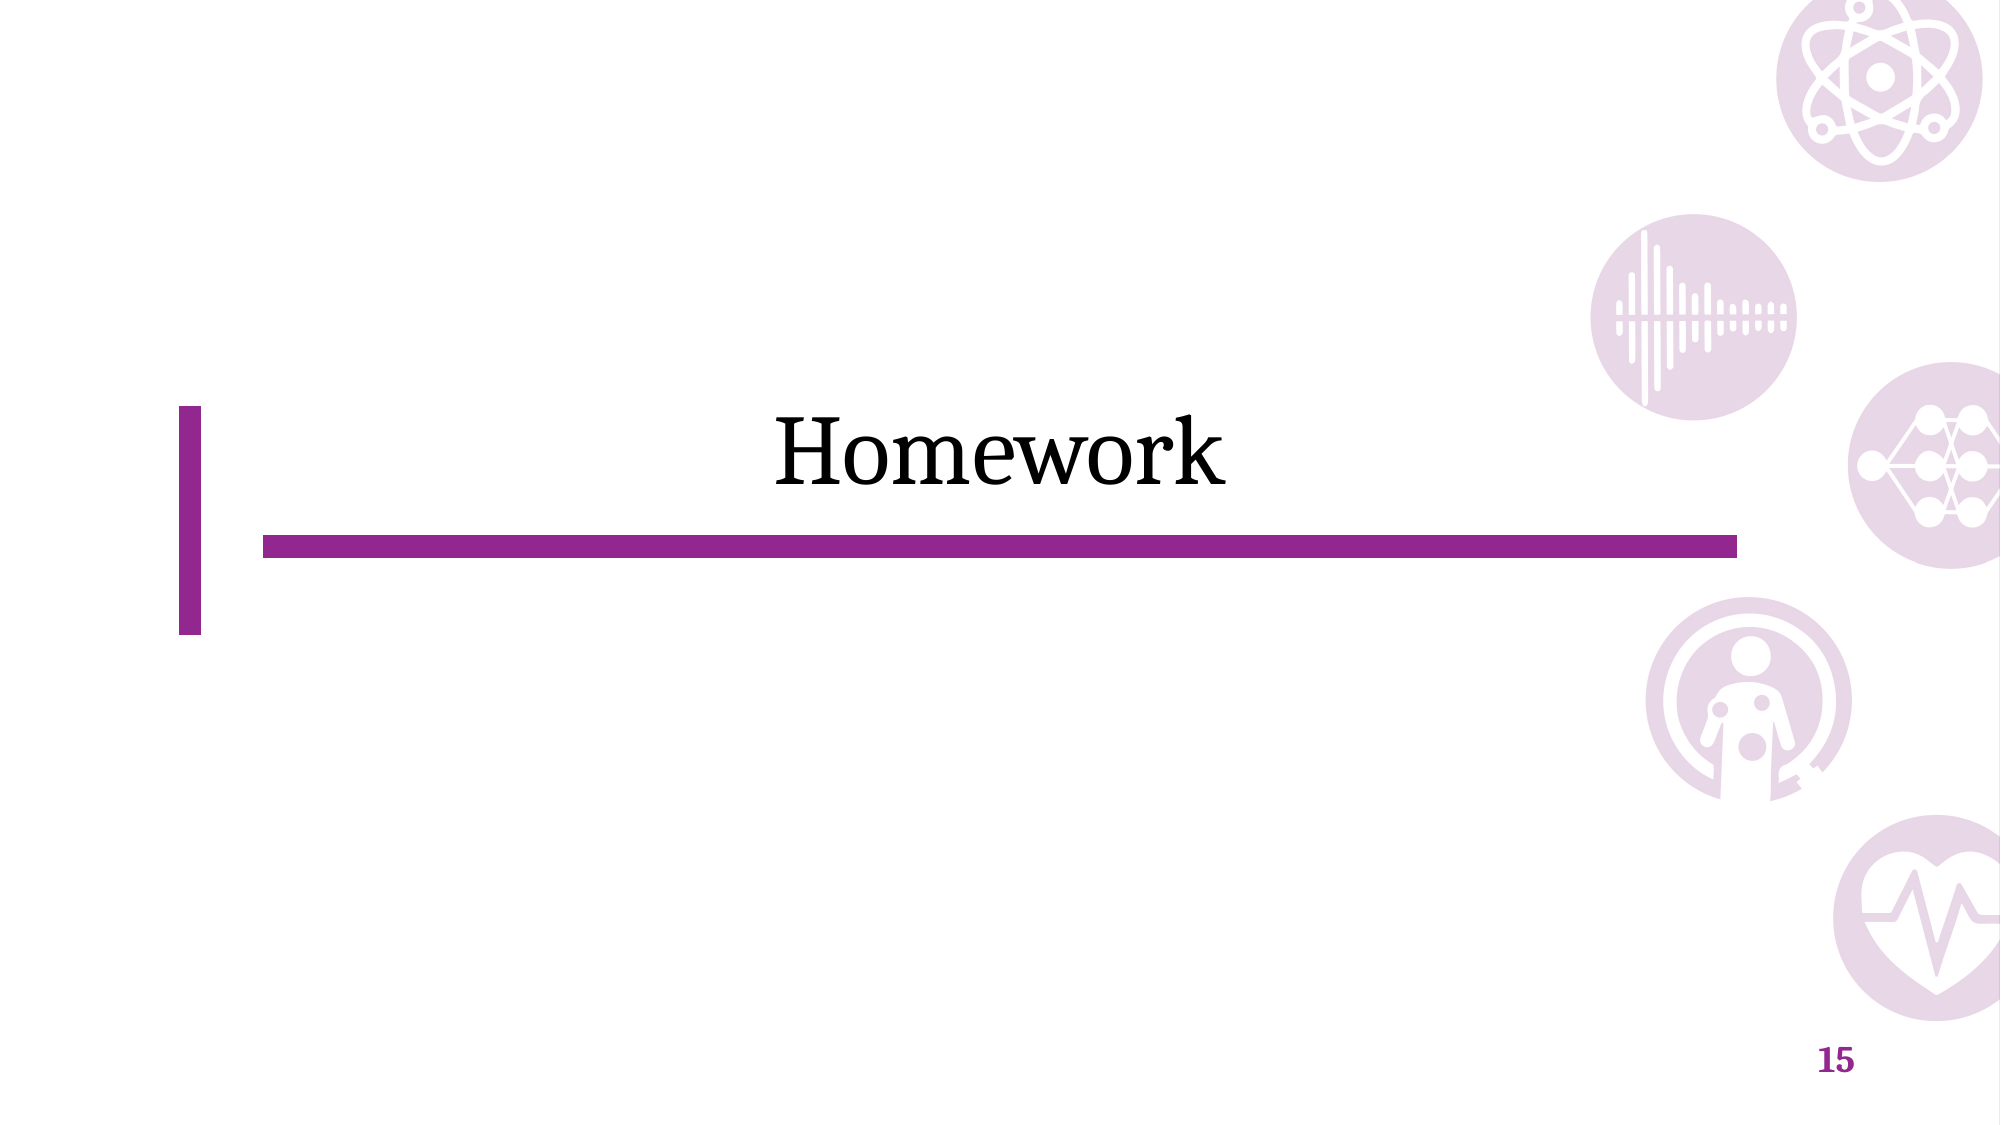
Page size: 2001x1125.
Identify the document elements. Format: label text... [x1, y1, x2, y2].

slide_number 14 [1803, 1027, 1888, 1087]
picture [1391, 0, 2000, 1125]
title Homework [319, 390, 1681, 517]
